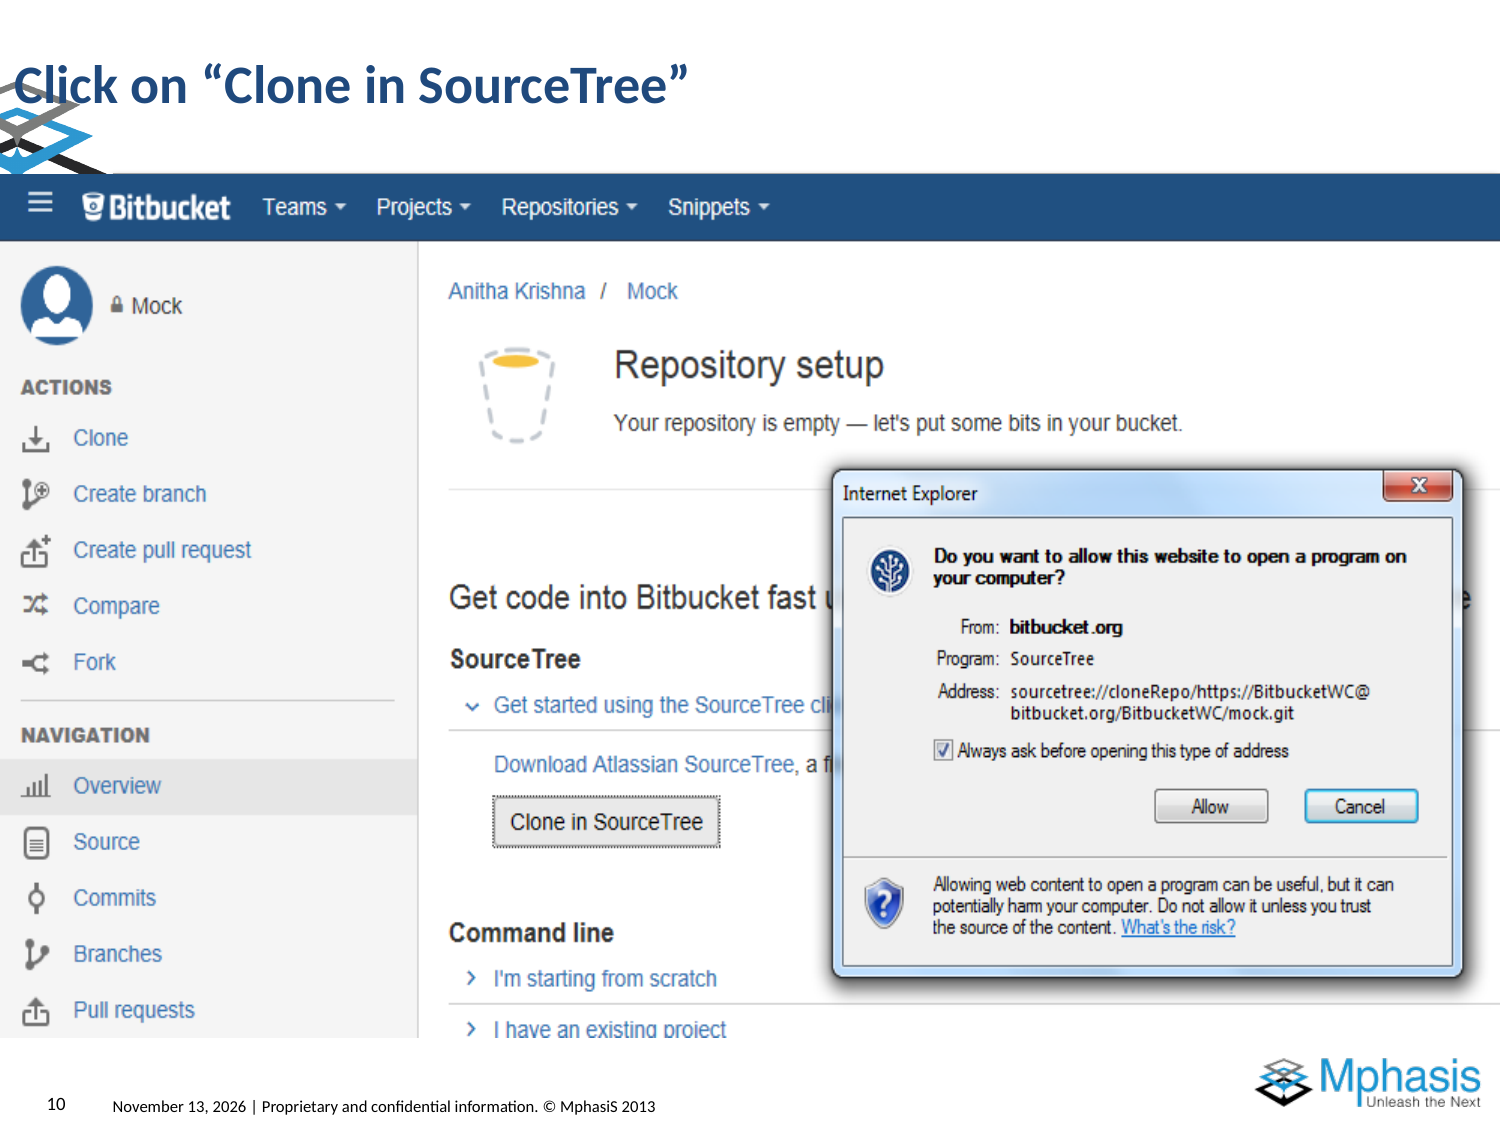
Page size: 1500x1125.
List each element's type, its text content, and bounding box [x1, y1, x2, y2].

picture [1244, 1042, 1492, 1120]
title Click on “Clone in SourceTree” [0, 0, 1500, 174]
picture [0, 174, 1500, 1038]
